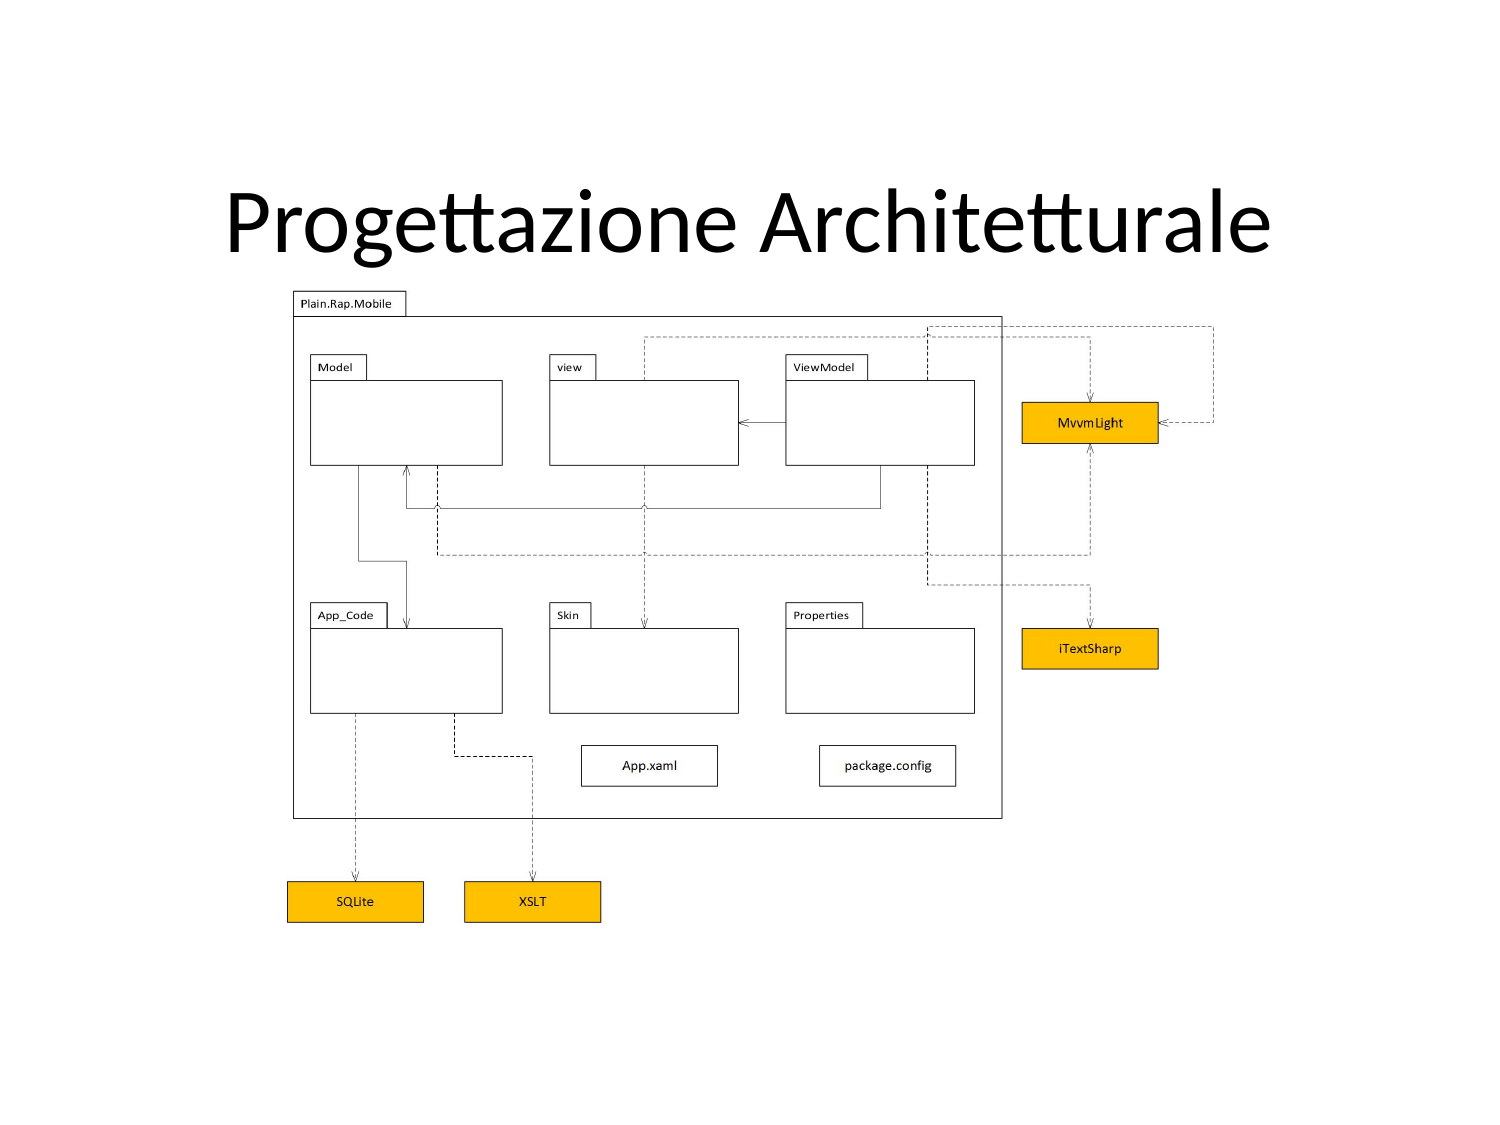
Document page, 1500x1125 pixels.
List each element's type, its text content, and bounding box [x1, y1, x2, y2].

picture [285, 290, 1214, 924]
title Progettazione Architetturale [112, 125, 1388, 308]
